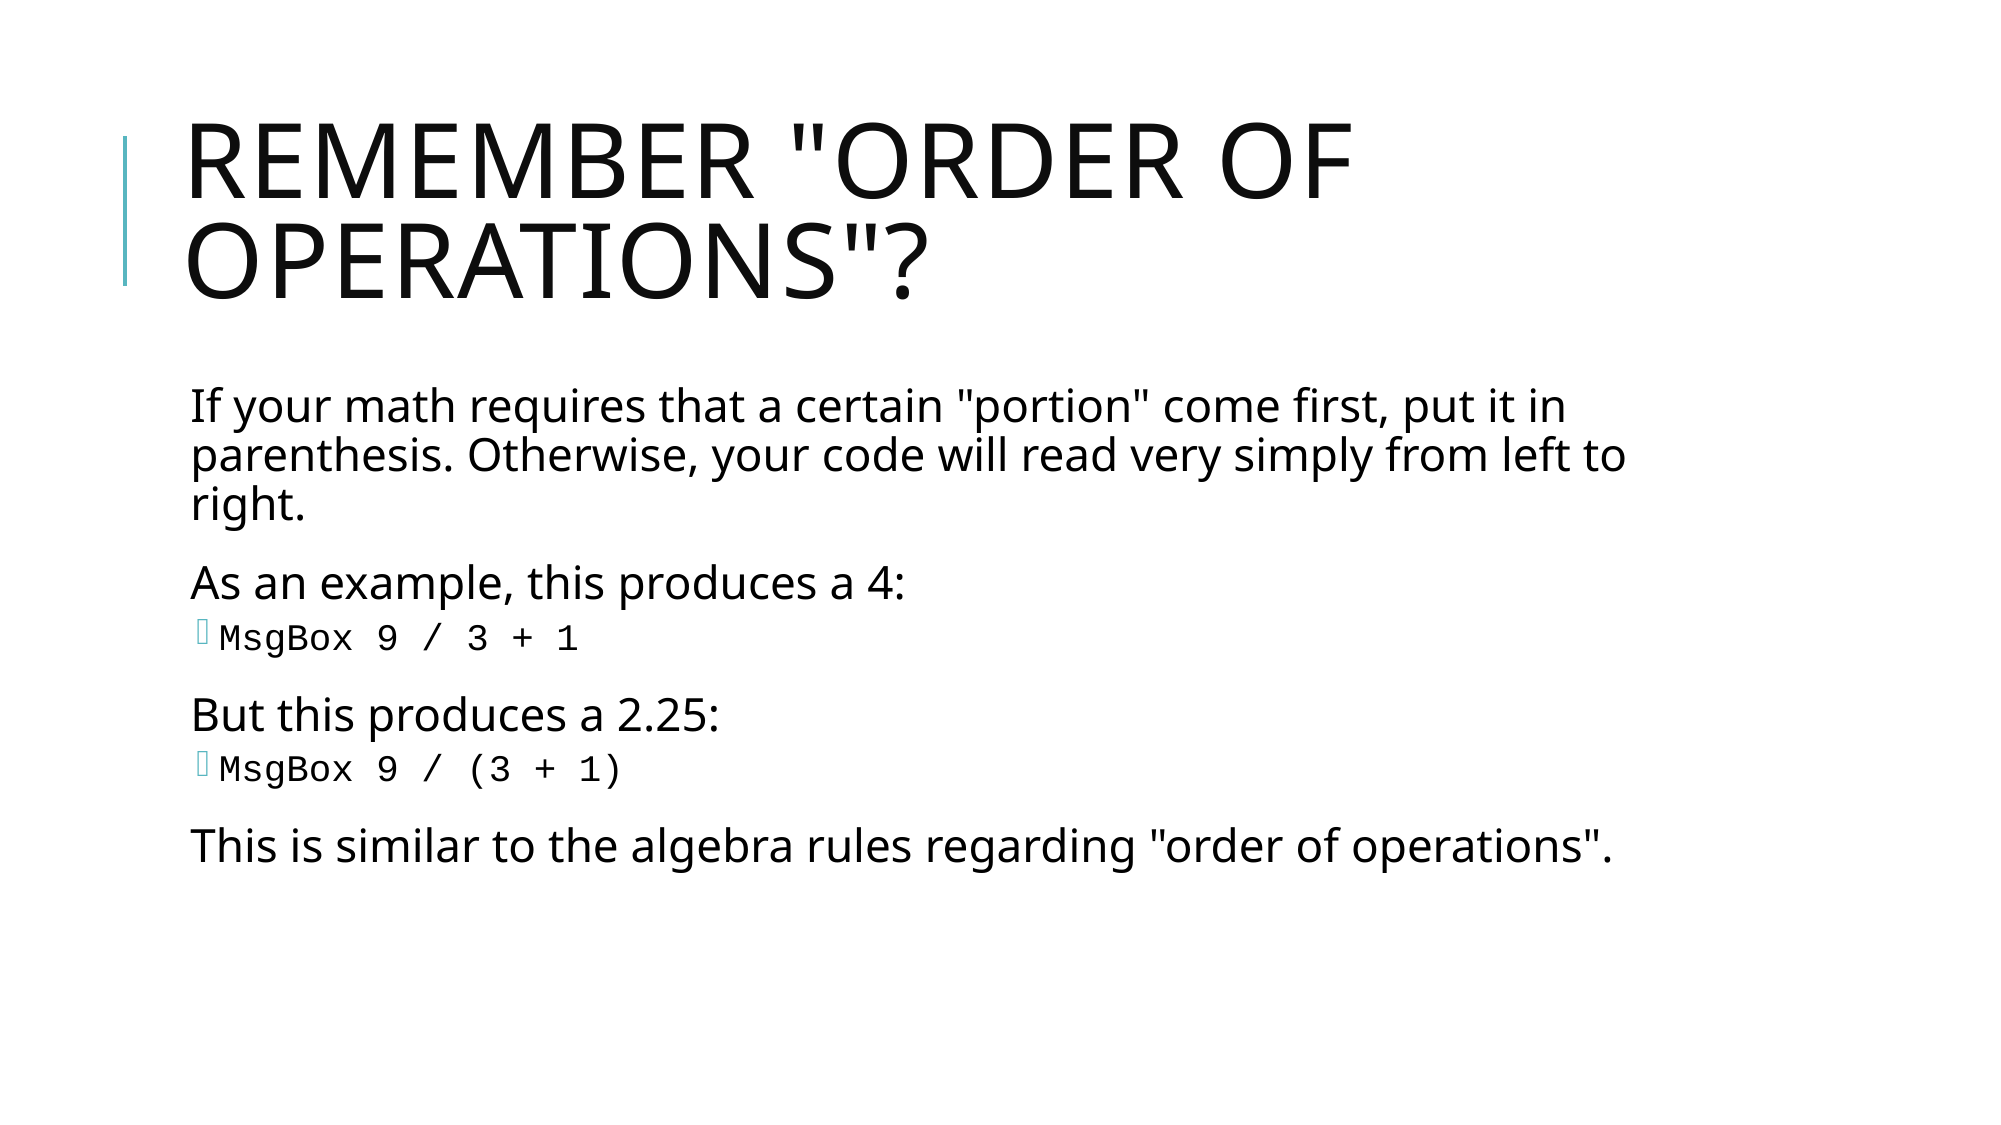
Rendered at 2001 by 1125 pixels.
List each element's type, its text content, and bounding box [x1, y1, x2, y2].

list If your math requires that a certain "portion" come first, put it in parenthesis. Otherwise, your code will read very simply from left to right. As an example, this produces a 4: MsgBox 9 / 3 + 1 But this produces a 2.25: MsgBox 9 / (3 + 1) This is similar to the algebra rules regarding "order of operations". [168, 375, 1763, 1035]
title Remember "order of operations"? [168, 96, 1763, 342]
